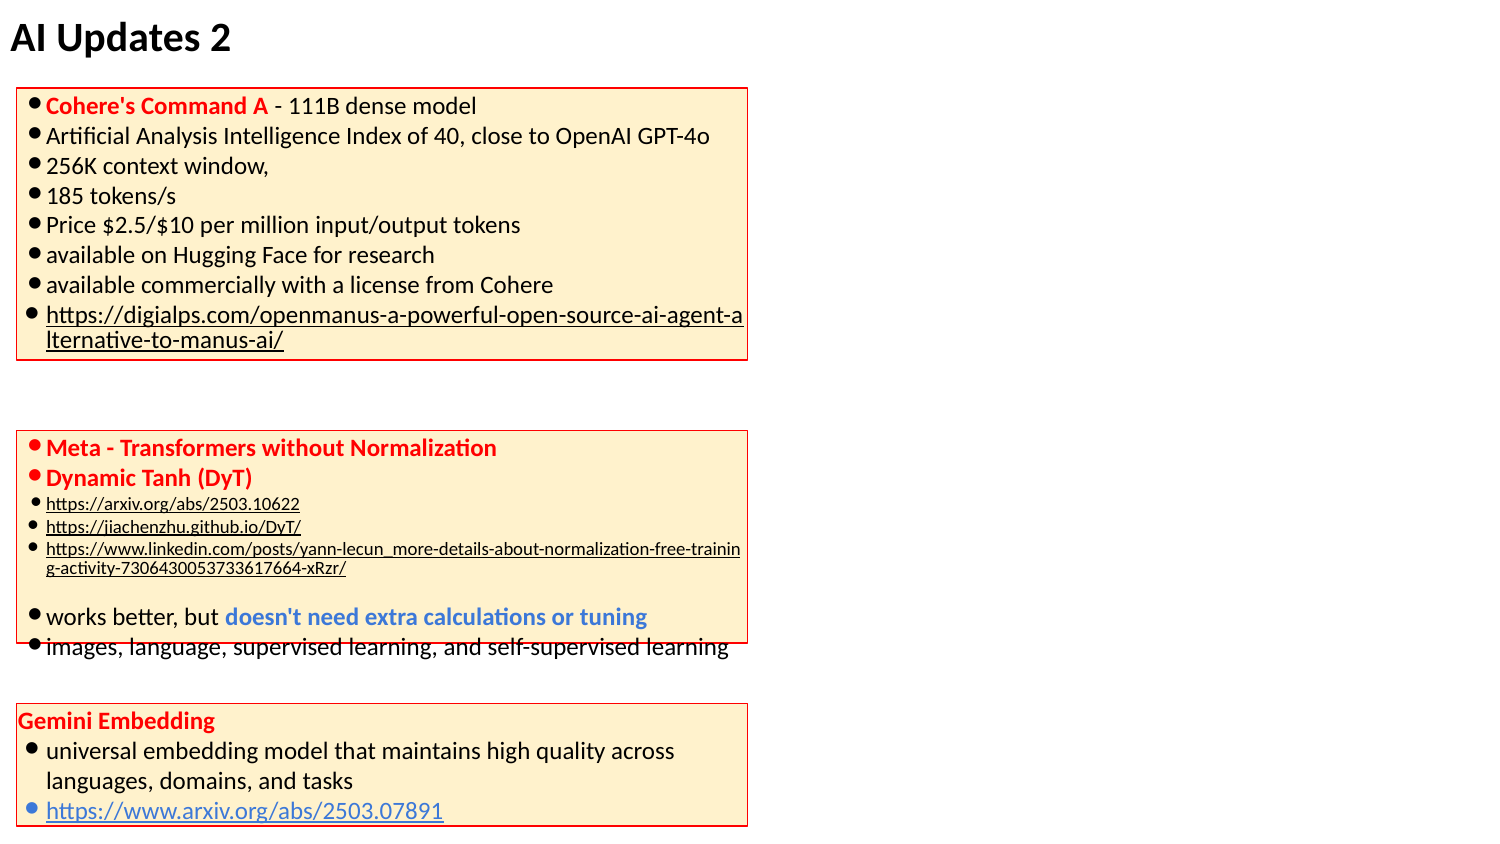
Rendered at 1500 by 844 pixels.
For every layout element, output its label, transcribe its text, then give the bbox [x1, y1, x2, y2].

text_box Cohere's Command A - 111B dense model Artificial Analysis Intelligence Index of 40, close to OpenAI GPT-4o 256K context window, 185 tokens/s Price $2.5/$10 per million input/output tokens available on Hugging Face for research available commercially with a license from Cohere https://digialps.com/openmanus-a-powerful-open-source-ai-agent-alternative-to-manus-ai/ [16, 87, 748, 361]
text_box AI Updates 2 [8, 8, 451, 62]
text_box Gemini Embedding universal embedding model that maintains high quality across languages, domains, and tasks https://www.arxiv.org/abs/2503.07891 [16, 703, 748, 826]
text_box Meta - Transformers without Normalization Dynamic Tanh (DyT) https://arxiv.org/abs/2503.10622 https://jiachenzhu.github.io/DyT/ https://www.linkedin.com/posts/yann-lecun_more-details-about-normalization-free-training-activity-7306430053733617664-xRzr/ works better, but doesn't need extra calculations or tuning images, language, supervised learning, and self-supervised learning [16, 430, 748, 644]
